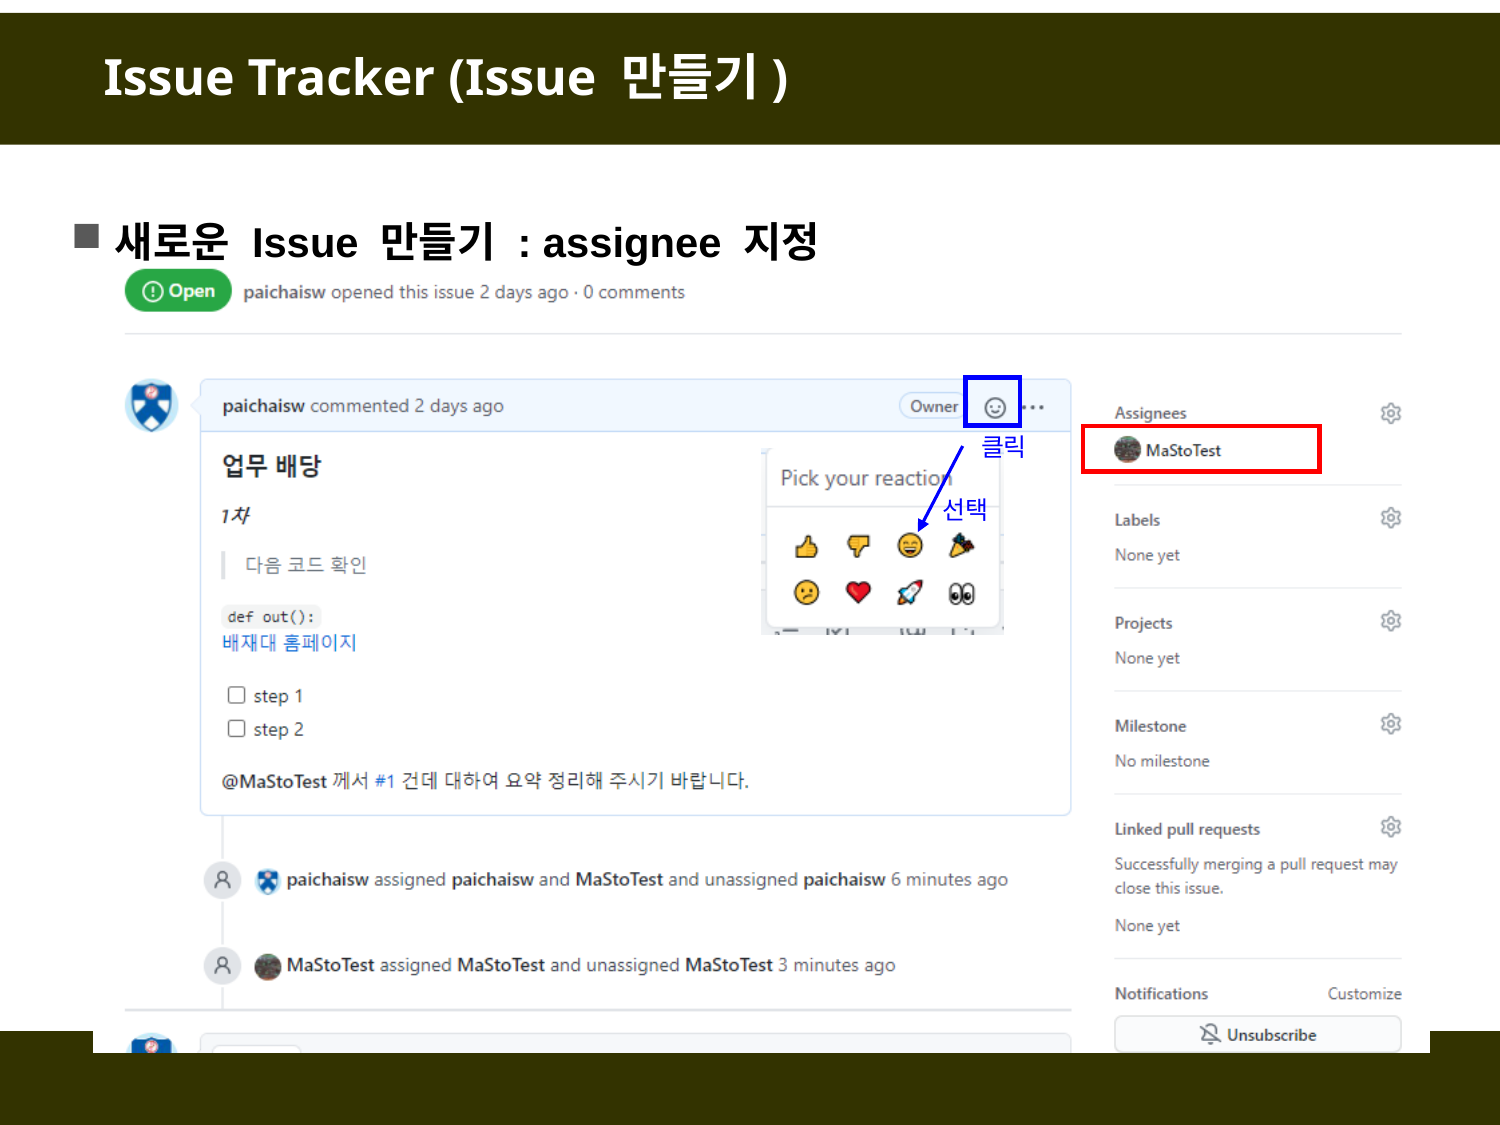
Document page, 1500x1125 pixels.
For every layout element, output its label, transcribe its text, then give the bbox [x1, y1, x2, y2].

text_box 새로운 Issue 만들기 : assignee 지정 [56, 183, 1474, 341]
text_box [917, 446, 963, 533]
picture [93, 261, 1430, 1053]
title Issue Tracker (Issue 만들기) [88, 31, 1441, 126]
